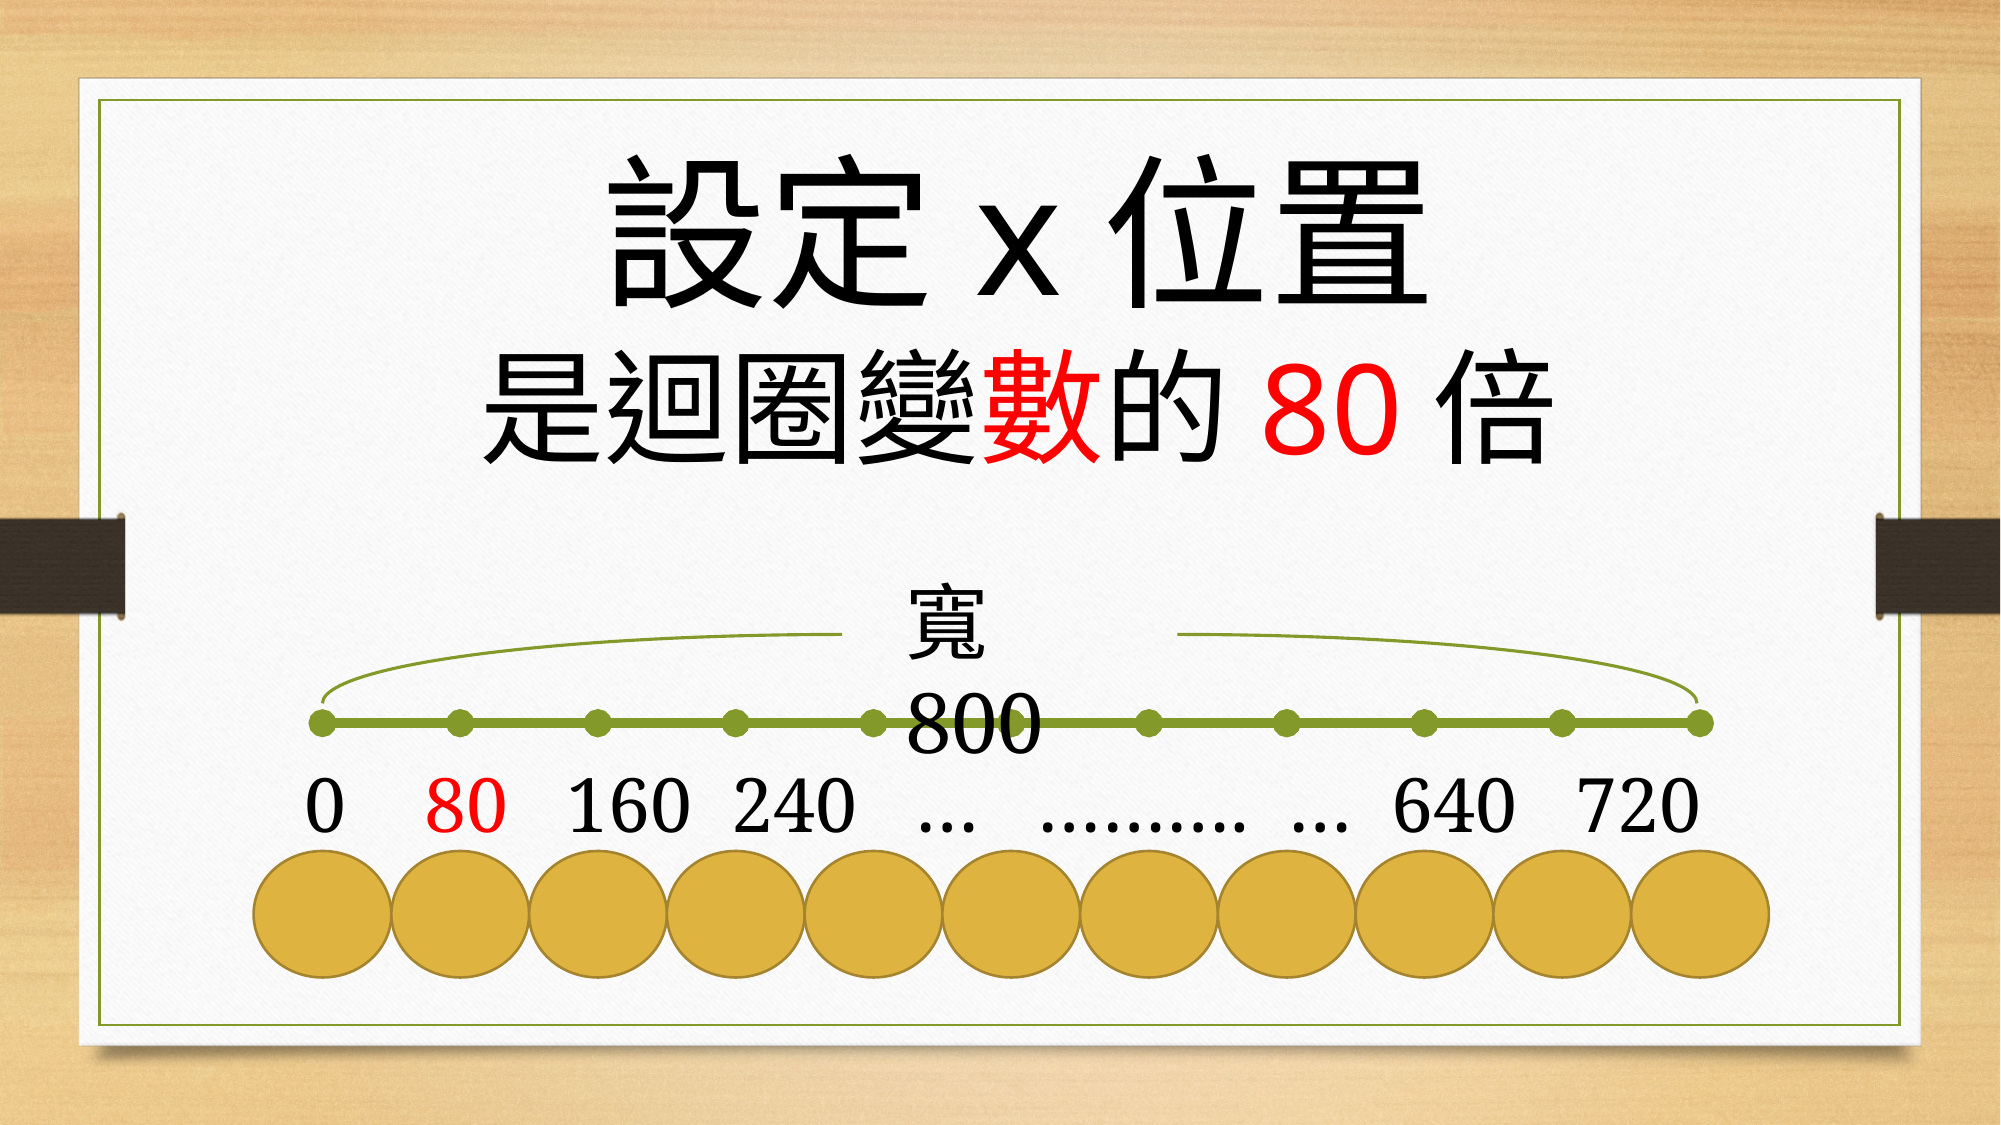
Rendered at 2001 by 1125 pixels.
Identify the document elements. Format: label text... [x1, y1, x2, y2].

text_box 0 80 160 240 … ………. … 640 720 [269, 750, 1730, 850]
title 設定x位置 是迴圈變數的80倍 [164, 121, 1874, 956]
picture [0, 0, 2001, 1125]
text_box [322, 562, 1698, 773]
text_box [253, 850, 1770, 978]
